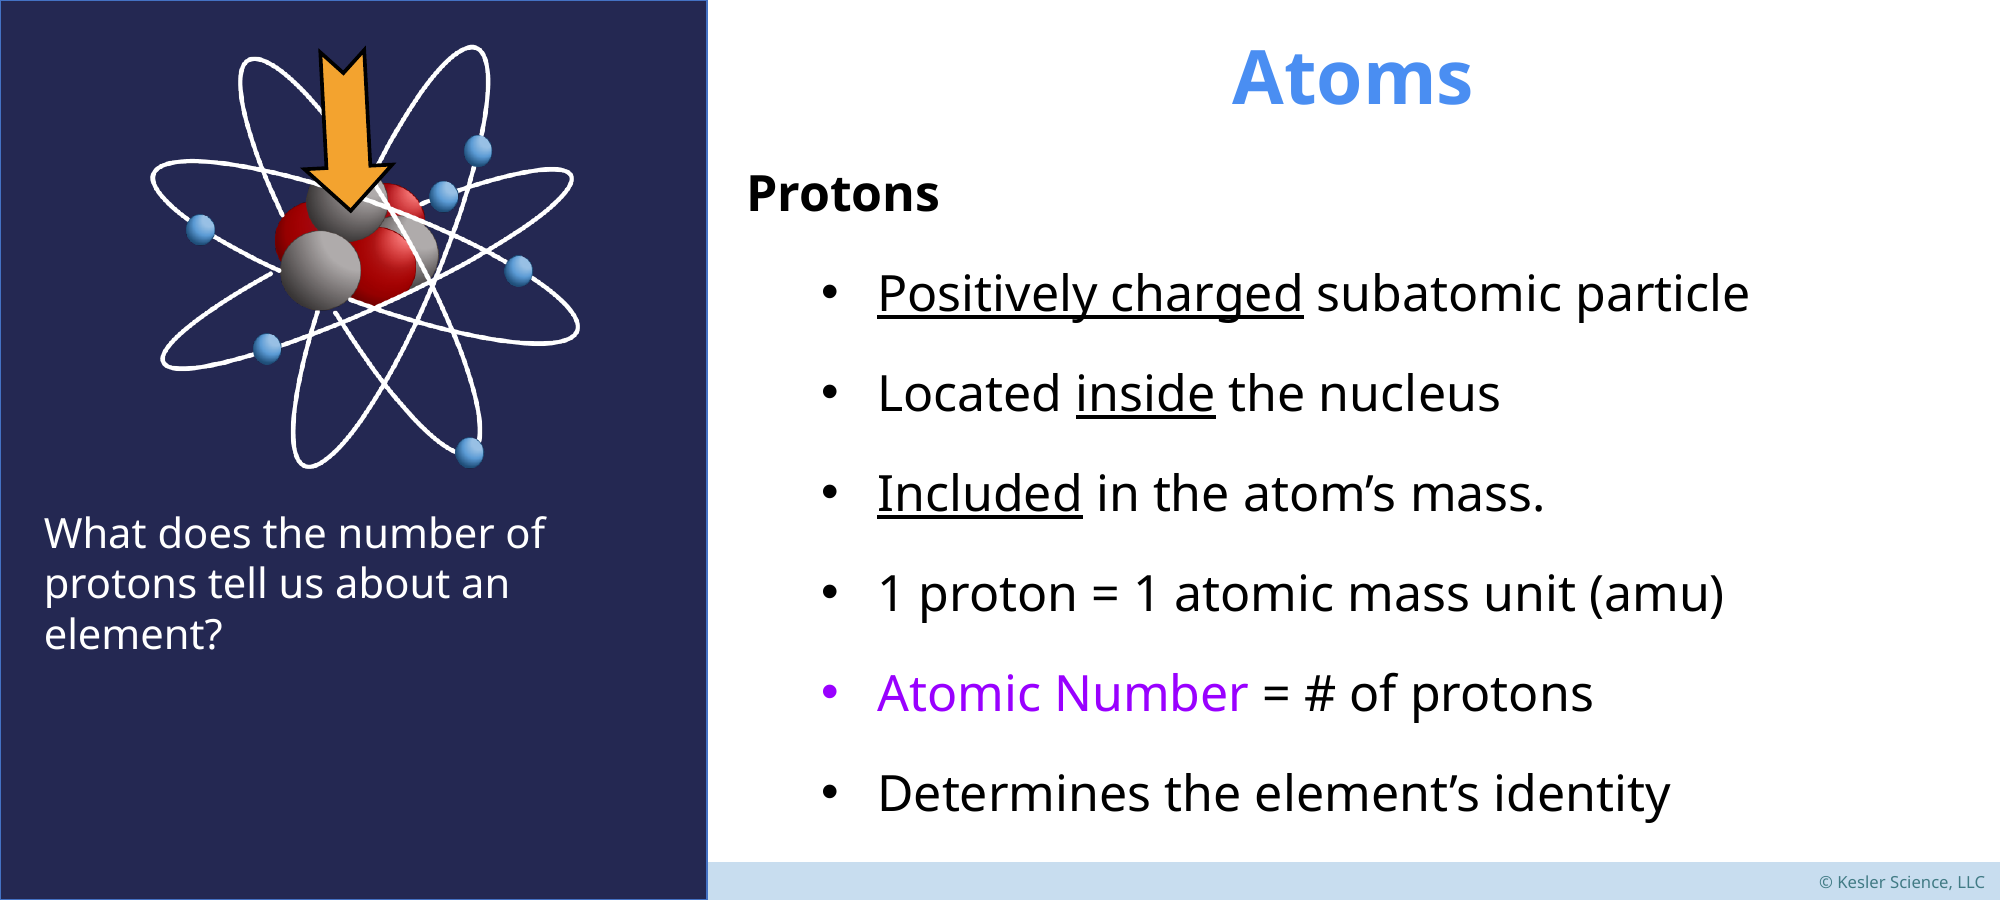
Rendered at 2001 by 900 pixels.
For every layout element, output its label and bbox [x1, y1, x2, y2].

picture [150, 44, 580, 469]
